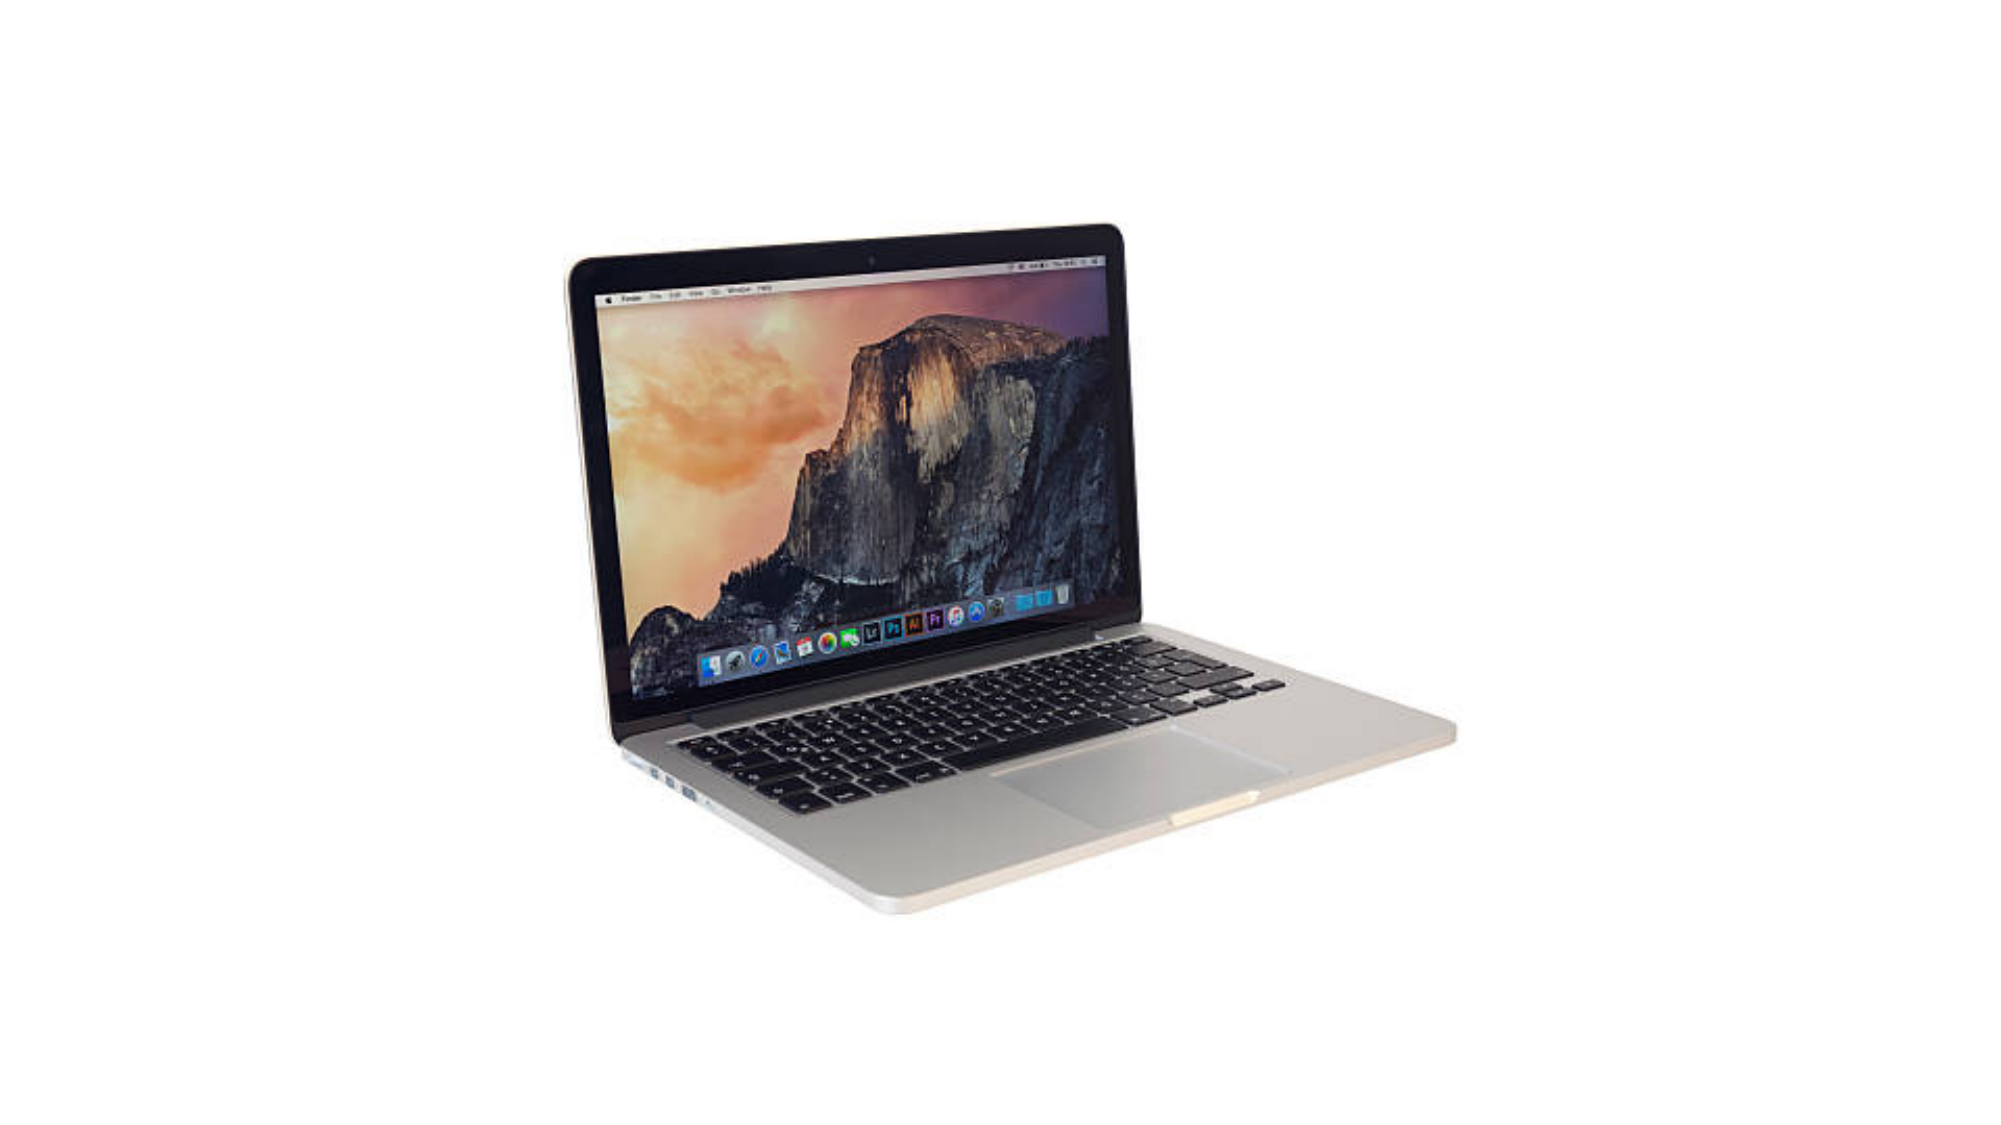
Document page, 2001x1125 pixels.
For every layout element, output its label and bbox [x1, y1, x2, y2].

picture [362, 137, 1638, 988]
